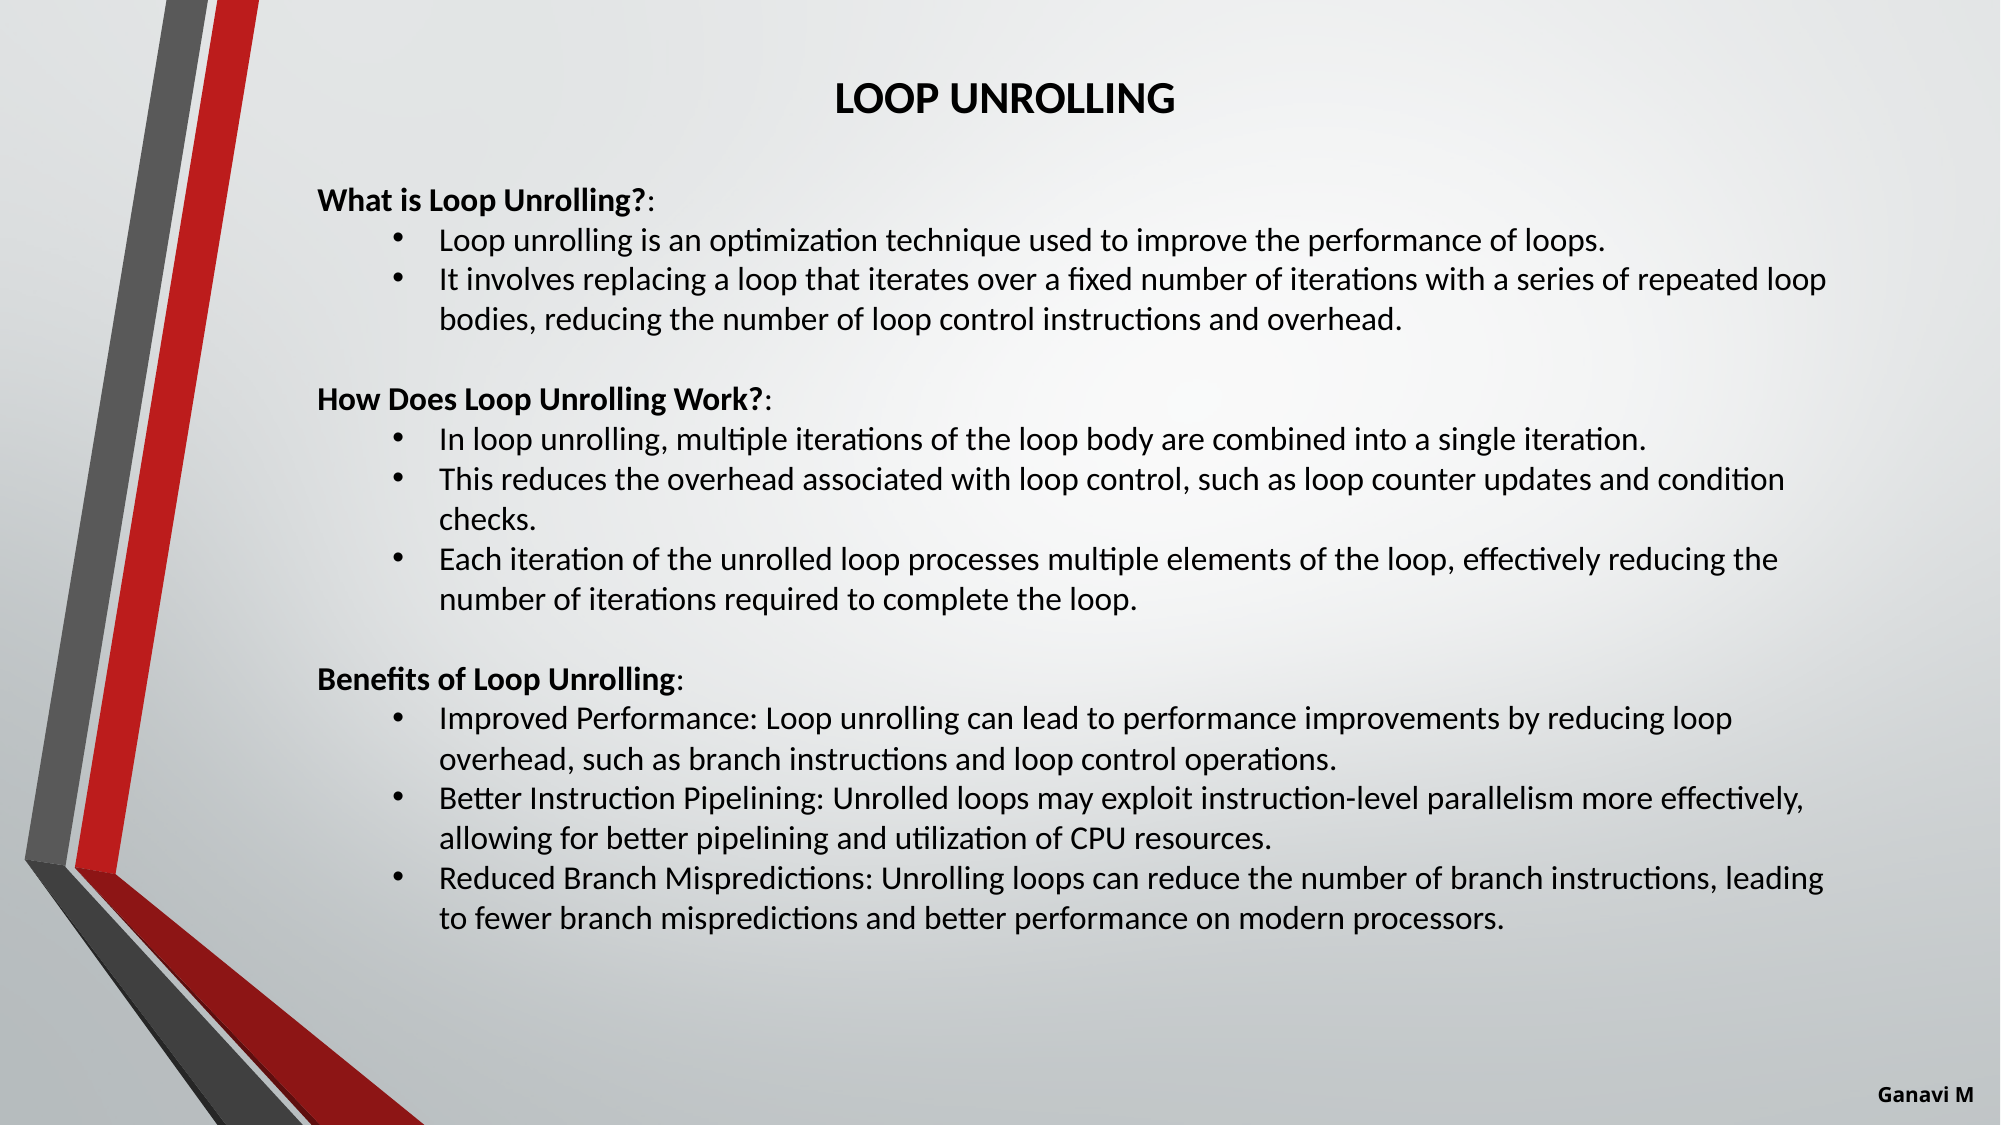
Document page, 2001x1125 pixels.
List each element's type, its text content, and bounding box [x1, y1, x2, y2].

text_box LOOP UNROLLING What is Loop Unrolling?: Loop unrolling is an optimization technique used to improve the performance of loops. It involves replacing a loop that iterates over a fixed number of iterations with a series of repeated loop bodies, reducing the number of loop control instructions and overhead. How Does Loop Unrolling Work?: In loop unrolling, multiple iterations of the loop body are combined into a single iteration. This reduces the overhead associated with loop control, such as loop counter updates and condition checks. Each iteration of the unrolled loop processes multiple elements of the loop, effectively reducing the number of iterations required to complete the loop. Benefits of Loop Unrolling: Improved Performance: Loop unrolling can lead to performance improvements by reducing loop overhead, such as branch instructions and loop control operations. Better Instruction Pipelining: Unrolled loops may exploit instruction-level parallelism more effectively, allowing for better pipelining and utilization of CPU resources. Reduced Branch Mispredictions: Unrolling loops can reduce the number of branch instructions, leading to fewer branch mispredictions and better performance on modern processors. [302, 60, 1863, 984]
footer Ganavi M [1862, 1064, 2000, 1125]
